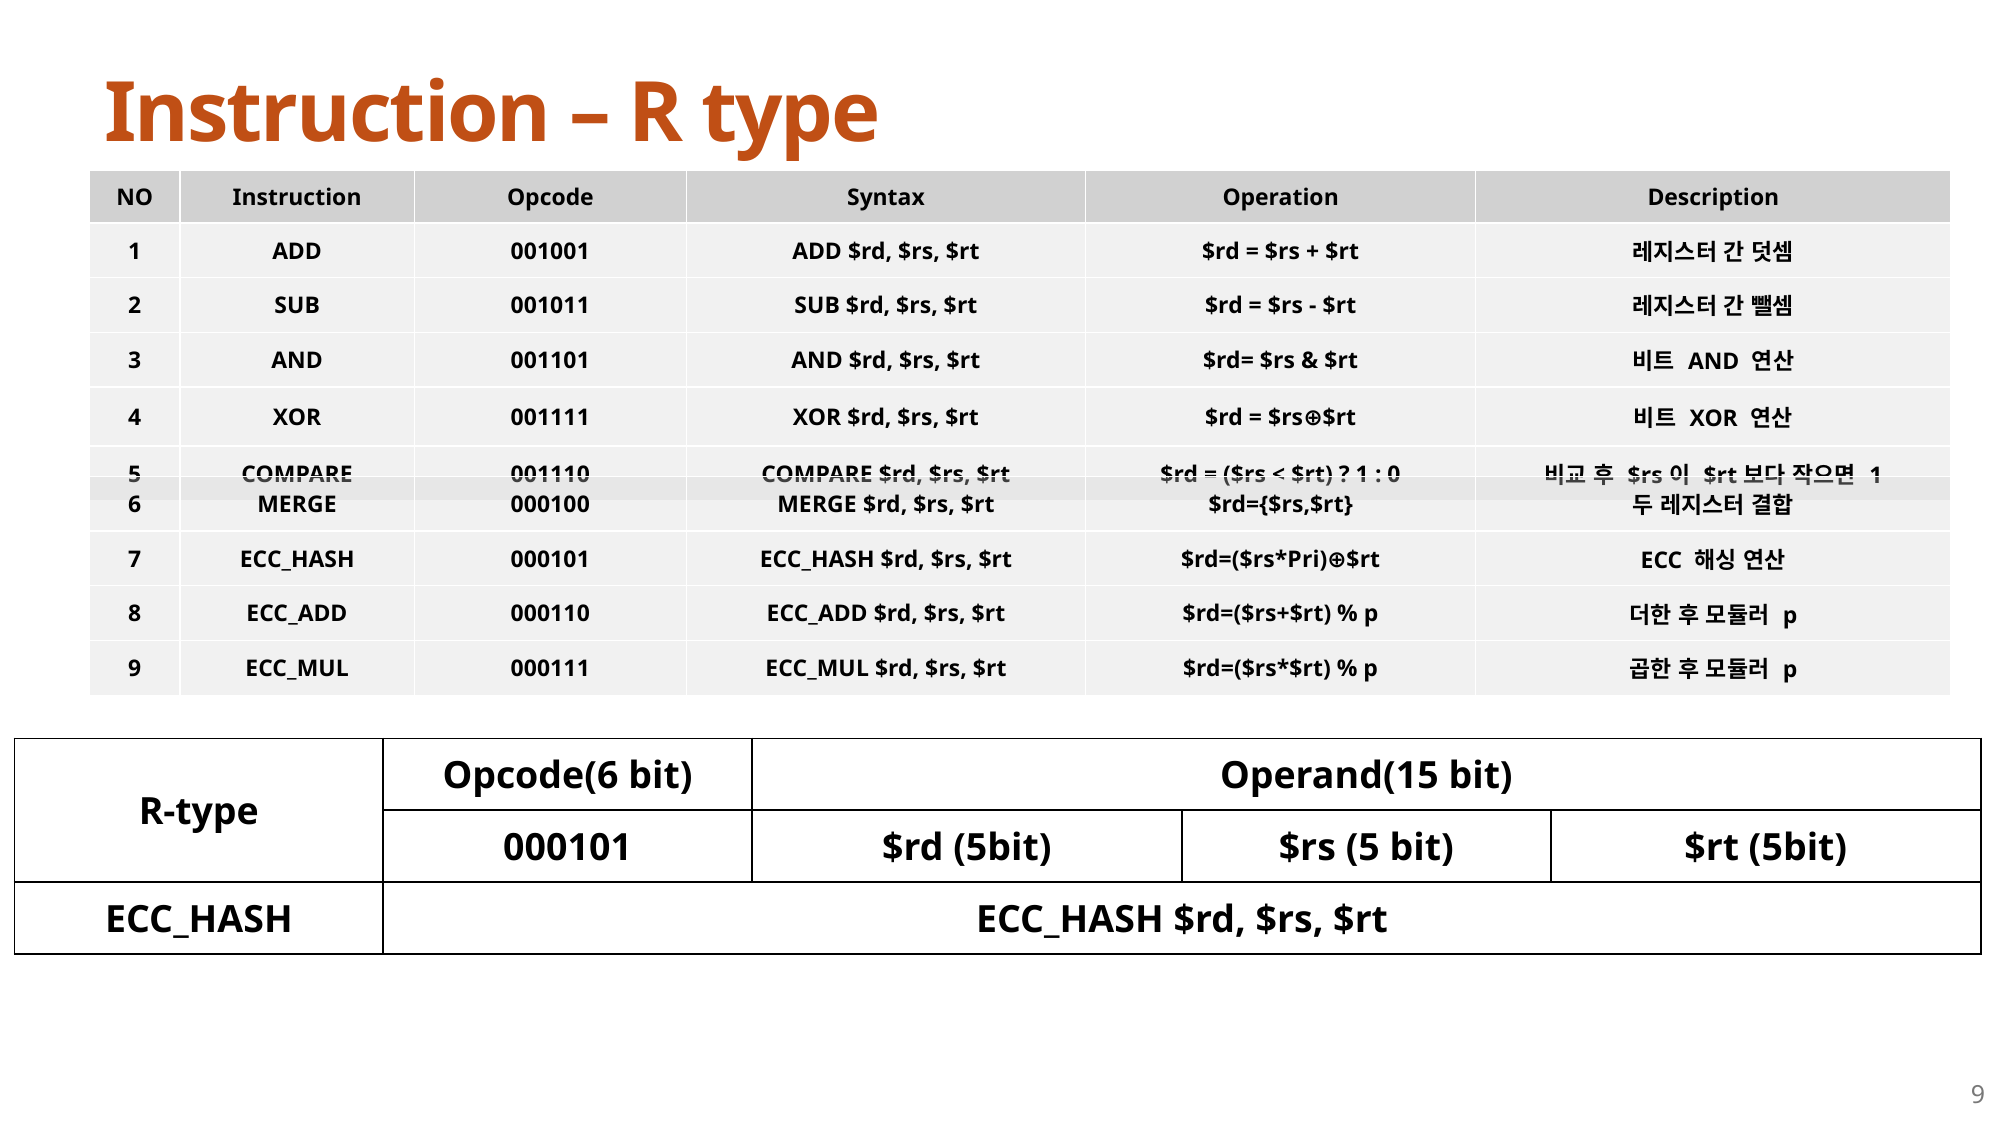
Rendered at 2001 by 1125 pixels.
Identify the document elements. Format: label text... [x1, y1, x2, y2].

table_cell ECC 해싱 연산 [1476, 532, 1950, 585]
table_cell 001001 [415, 224, 686, 277]
table_cell 비트 XOR 연산 [1476, 388, 1950, 445]
table_cell 4 [90, 388, 179, 445]
table_header Description [1476, 171, 1950, 222]
table_cell AND [181, 333, 414, 386]
table_cell 000101 [384, 811, 751, 881]
table_cell $rd = $rs - $rt [1086, 278, 1475, 332]
table_cell $rs (5 bit) [1183, 811, 1550, 881]
table_header Opcode [415, 171, 686, 222]
table_cell ECC_MUL [181, 641, 414, 695]
table_header $rd={$rs,$rt} [1086, 477, 1475, 530]
table_header Operation [1086, 171, 1475, 222]
table_cell ECC_HASH $rd, $rs, $rt [384, 883, 1980, 953]
table_cell ECC_MUL $rd, $rs, $rt [687, 641, 1085, 695]
table_cell 9 [90, 641, 179, 695]
table_header Syntax [687, 171, 1085, 222]
table_cell 1 [90, 224, 179, 277]
title Instruction – R type [89, 41, 1765, 170]
table_cell 000110 [415, 586, 686, 640]
table_header Instruction [181, 171, 414, 222]
table_cell $rd = ($rs < $rt) ? 1 : 0 [1086, 447, 1475, 476]
slide_number 9 [1550, 1065, 2000, 1125]
table_header NO [90, 171, 179, 222]
table_cell 001101 [415, 333, 686, 386]
table_cell ECC_HASH [181, 532, 414, 585]
table_cell 더한 후 모듈러 p [1476, 586, 1950, 640]
table_cell $rd=($rs+$rt) % p [1086, 586, 1475, 640]
table_cell COMPARE $rd, $rs, $rt [687, 447, 1085, 476]
table_cell 001111 [415, 388, 686, 445]
table_cell AND $rd, $rs, $rt [687, 333, 1085, 386]
table_cell SUB [181, 278, 414, 332]
table_header MERGE $rd, $rs, $rt [687, 477, 1085, 530]
table_cell 2 [90, 278, 179, 332]
table_cell ECC_ADD [181, 586, 414, 640]
table_header Operand(15 bit) [753, 739, 1980, 809]
table_cell $rd= $rs & $rt [1086, 333, 1475, 386]
table_cell 8 [90, 586, 179, 640]
table_cell 곱한 후 모듈러 p [1476, 641, 1950, 695]
table_cell $rd=($rs*Pri)⊕$rt [1086, 532, 1475, 585]
table_cell 비트 AND 연산 [1476, 333, 1950, 386]
table_cell ADD [181, 224, 414, 277]
table_cell $rd (5bit) [753, 811, 1181, 881]
table_cell XOR $rd, $rs, $rt [687, 388, 1085, 445]
table_header Opcode(6 bit) [384, 739, 751, 809]
table_cell $rd = $rs⊕$rt [1086, 388, 1475, 445]
table_cell SUB $rd, $rs, $rt [687, 278, 1085, 332]
table_cell 5 [90, 447, 179, 476]
table_cell 레지스터 간 뺄셈 [1476, 278, 1950, 332]
table_cell 001011 [415, 278, 686, 332]
table_cell XOR [181, 388, 414, 445]
table_cell $rd = $rs + $rt [1086, 224, 1475, 277]
table_cell $rd=($rs*$rt) % p [1086, 641, 1475, 695]
table_header 6 [90, 477, 179, 530]
table_cell 레지스터 간 덧셈 [1476, 224, 1950, 277]
table_cell $rt (5bit) [1552, 811, 1980, 881]
table_header R-type [15, 739, 382, 881]
table_cell 비교 후 $rs이 $rt보다 작으면 1 [1476, 447, 1950, 476]
table_header MERGE [181, 477, 414, 530]
table_cell 000101 [415, 532, 686, 585]
table_cell ADD $rd, $rs, $rt [687, 224, 1085, 277]
table_cell 001110 [415, 447, 686, 476]
table_cell ECC_ADD $rd, $rs, $rt [687, 586, 1085, 640]
table_cell 3 [90, 333, 179, 386]
table_cell 000111 [415, 641, 686, 695]
table_cell COMPARE [181, 447, 414, 476]
table_header 두 레지스터 결합 [1476, 477, 1950, 530]
table_cell ECC_HASH $rd, $rs, $rt [687, 532, 1085, 585]
table_cell ECC_HASH [15, 883, 382, 953]
table_header 000100 [415, 477, 686, 530]
table_cell 7 [90, 532, 179, 585]
